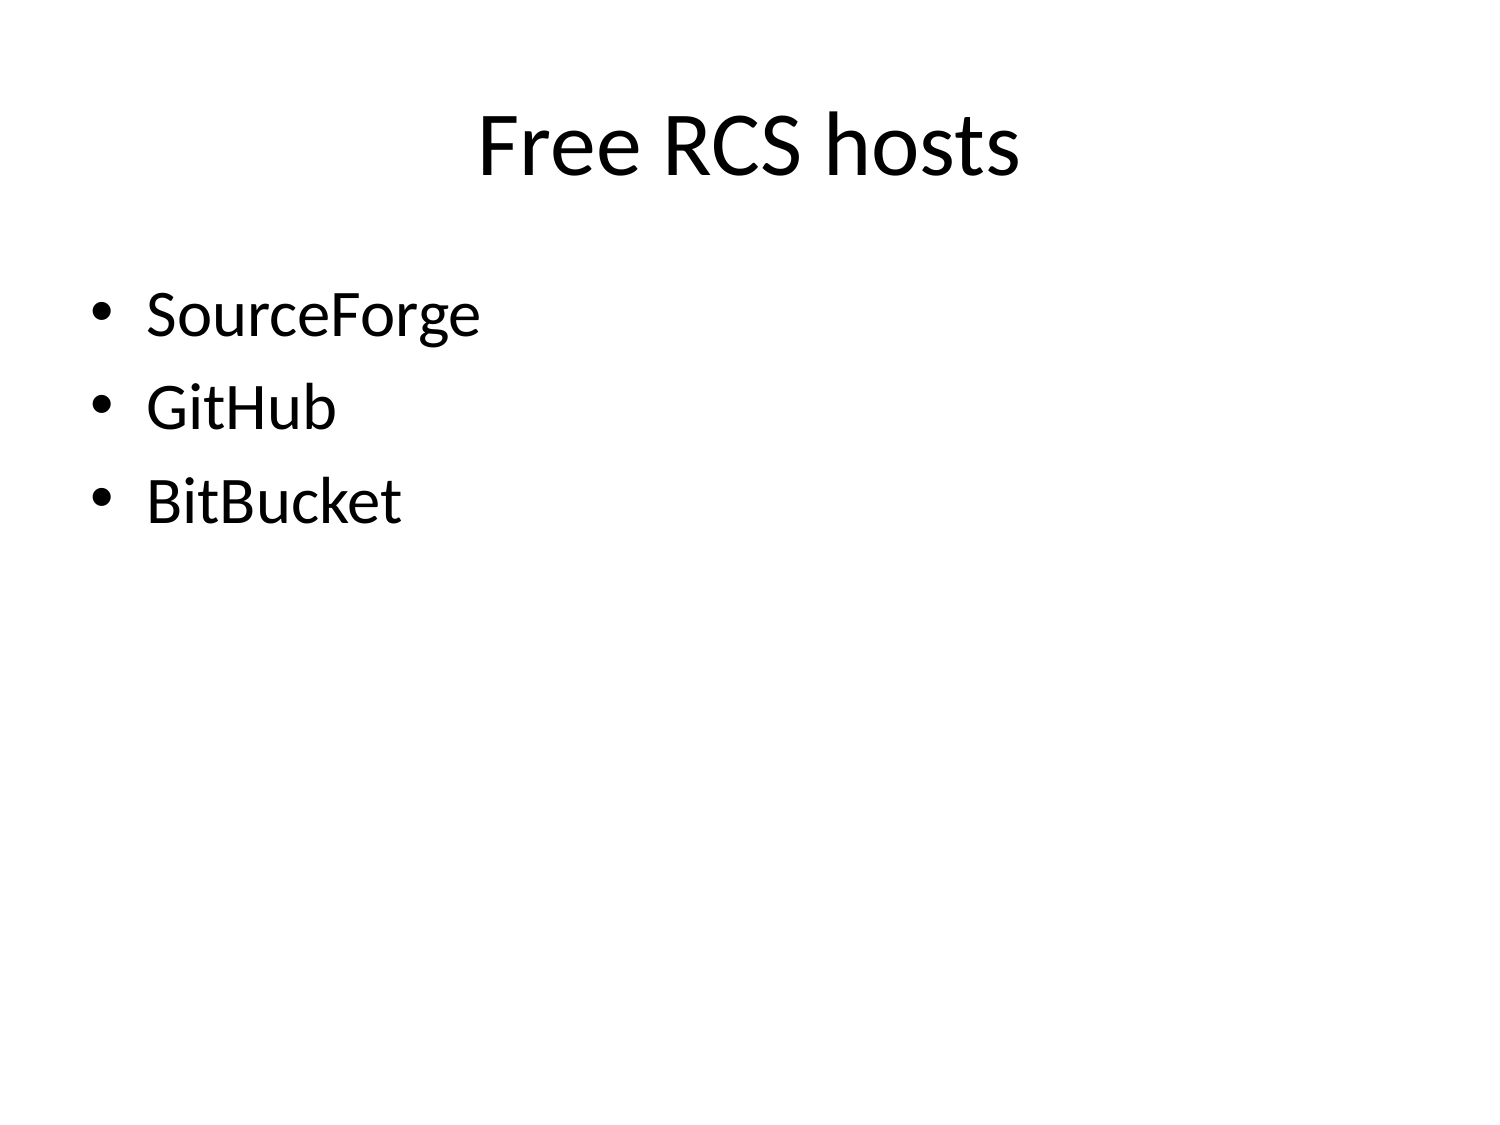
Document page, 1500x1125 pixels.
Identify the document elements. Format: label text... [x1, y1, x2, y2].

title Free RCS hosts [75, 45, 1425, 233]
list SourceForge GitHub BitBucket [75, 262, 1425, 1005]
